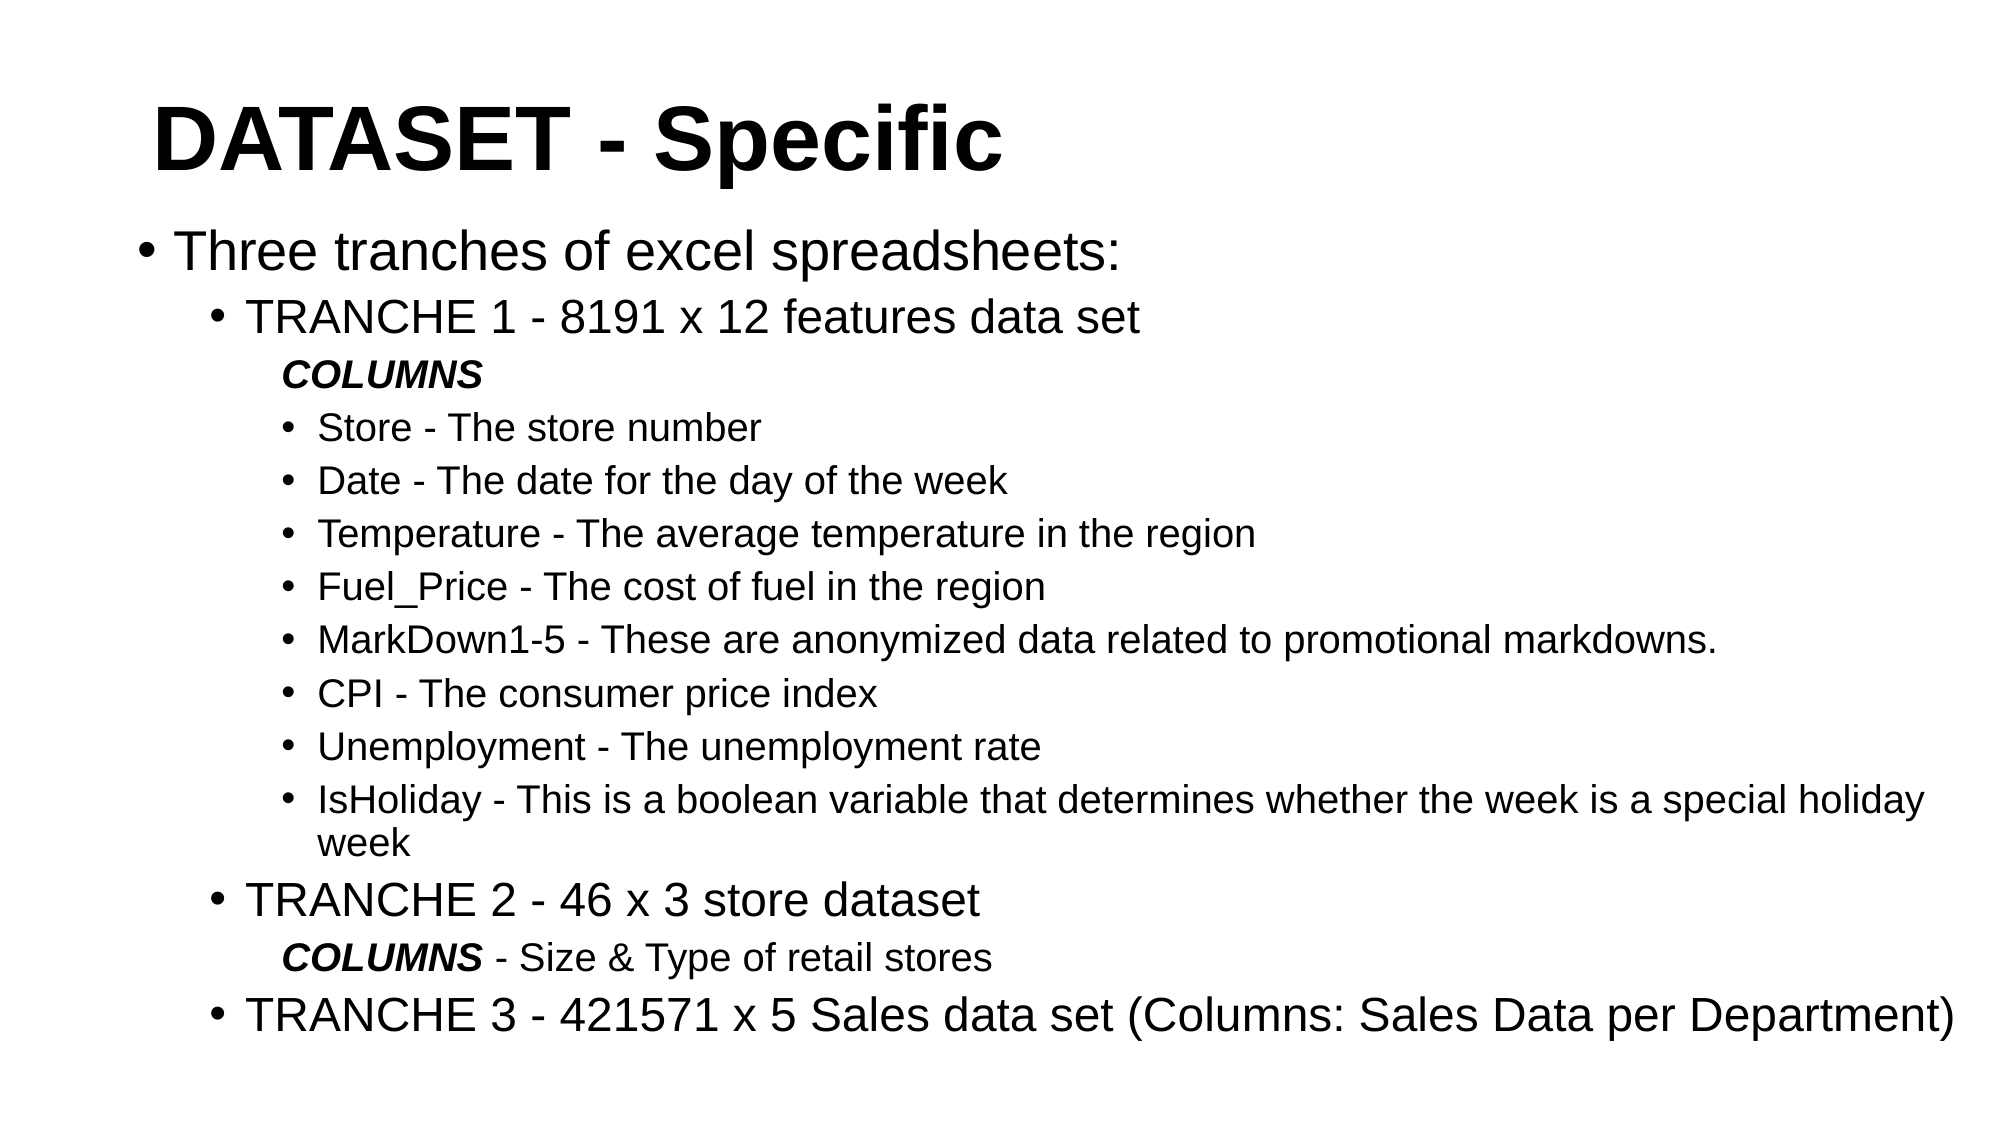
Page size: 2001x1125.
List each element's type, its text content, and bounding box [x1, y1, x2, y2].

list Three tranches of excel spreadsheets: TRANCHE 1 - 8191 x 12 features data set COLUMNS Store - The store number Date - The date for the day of the week Temperature - The average temperature in the region Fuel_Price - The cost of fuel in the region MarkDown1-5 - These are anonymized data related to promotional markdowns. CPI - The consumer price index Unemployment - The unemployment rate IsHoliday - This is a boolean variable that determines whether the week is a special holiday week TRANCHE 2 - 46 x 3 store dataset COLUMNS - Size & Type of retail stores TRANCHE 3 - 421571 x 5 Sales data set (Columns: Sales Data per Department) [122, 214, 1976, 1101]
title DATASET - Specific [137, 31, 1863, 214]
